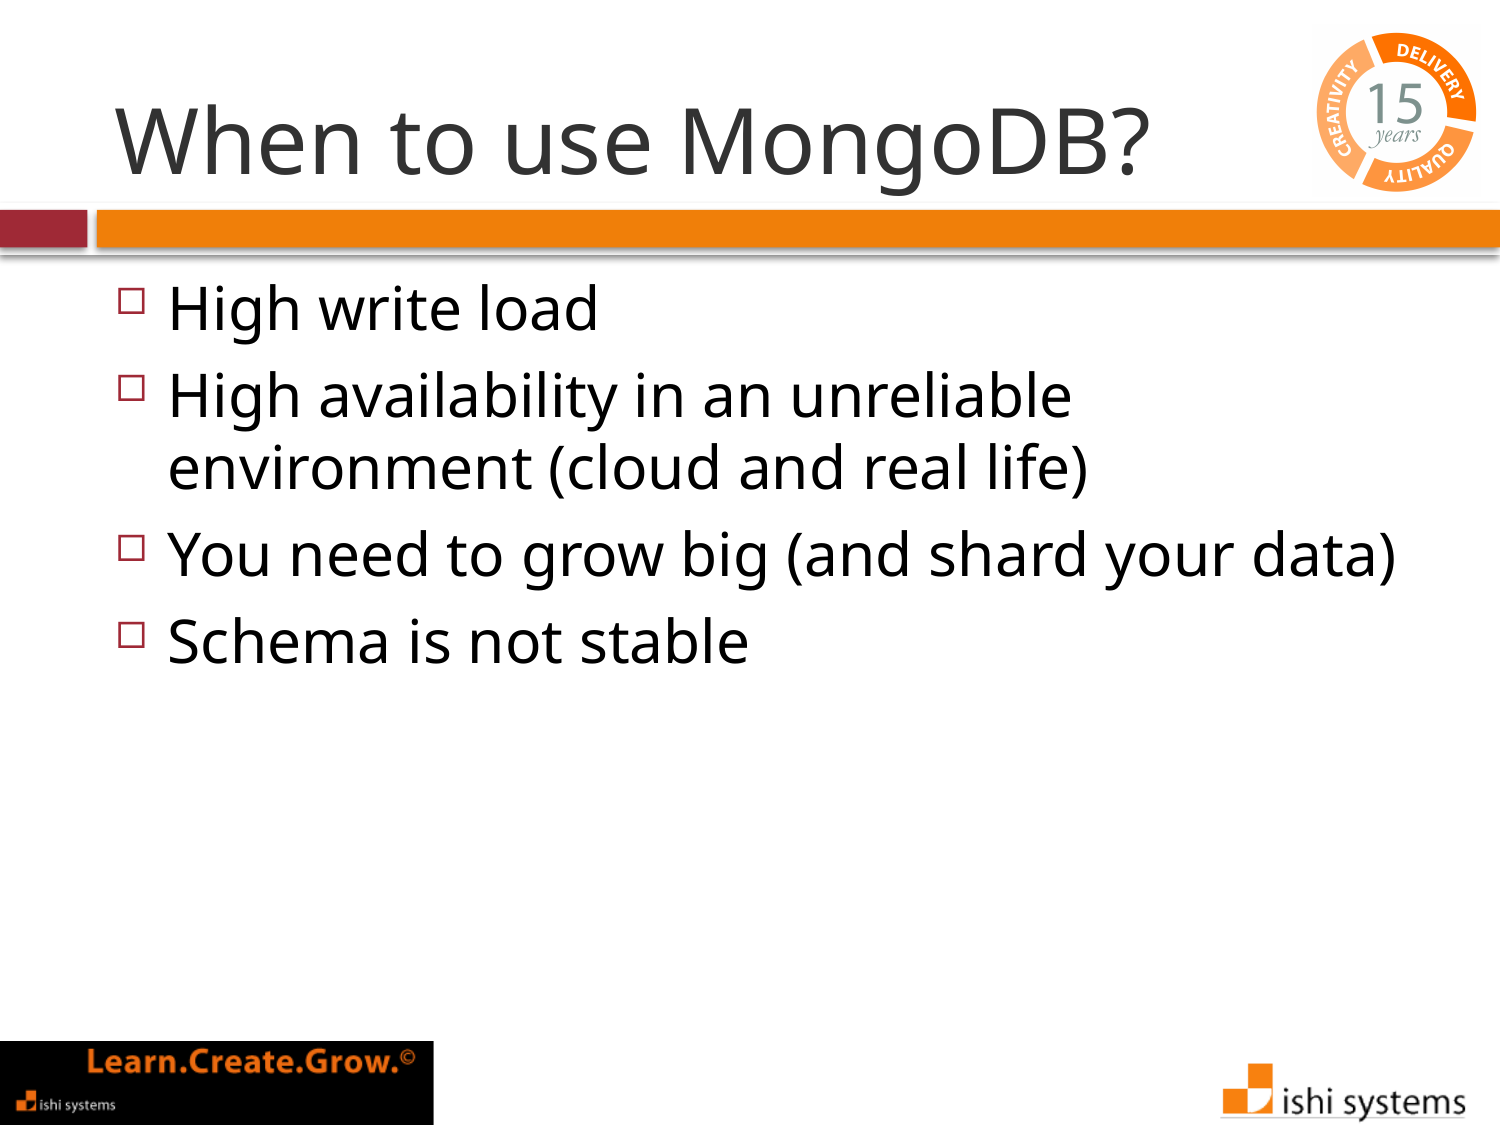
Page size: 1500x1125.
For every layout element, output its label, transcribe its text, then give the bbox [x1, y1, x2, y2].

picture [1220, 1062, 1500, 1125]
picture [1312, 24, 1481, 197]
list High write load High availability in an unreliable environment (cloud and real life) You need to grow big (and shard your data) Schema is not stable [100, 262, 1439, 1006]
picture [0, 1041, 434, 1125]
title When to use MongoDB? [99, 76, 1301, 201]
